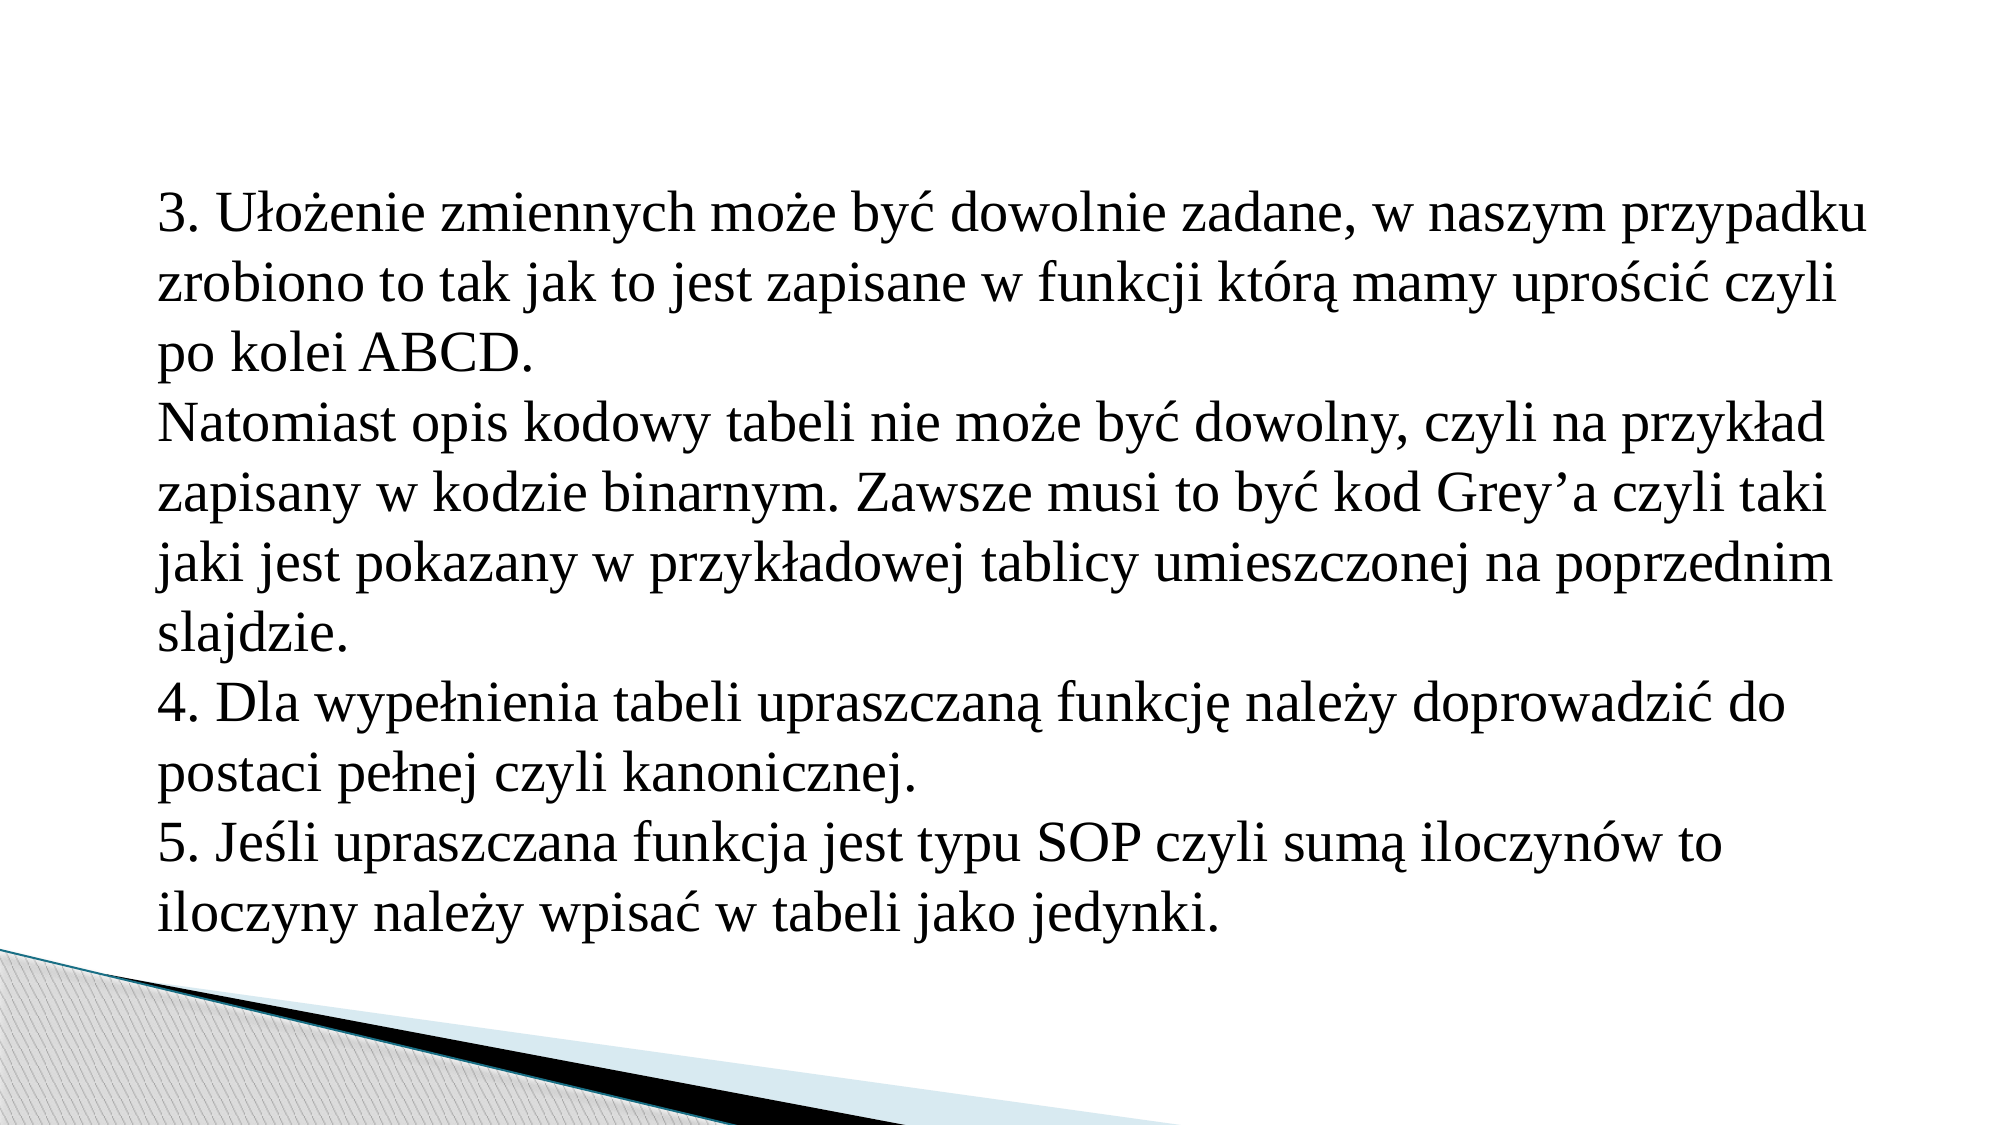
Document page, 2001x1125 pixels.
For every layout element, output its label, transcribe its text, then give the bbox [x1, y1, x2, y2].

text_box 3. Ułożenie zmiennych może być dowolnie zadane, w naszym przypadku zrobiono to tak jak to jest zapisane w funkcji którą mamy uprościć czyli po kolei ABCD. Natomiast opis kodowy tabeli nie może być dowolny, czyli na przykład zapisany w kodzie binarnym. Zawsze musi to być kod Grey’a czyli taki jaki jest pokazany w przykładowej tablicy umieszczonej na poprzednim slajdzie. 4. Dla wypełnienia tabeli upraszczaną funkcję należy doprowadzić do postaci pełnej czyli kanonicznej. 5. Jeśli upraszczana funkcja jest typu SOP czyli sumą iloczynów to iloczyny należy wpisać w tabeli jako jedynki. [142, 166, 1908, 951]
